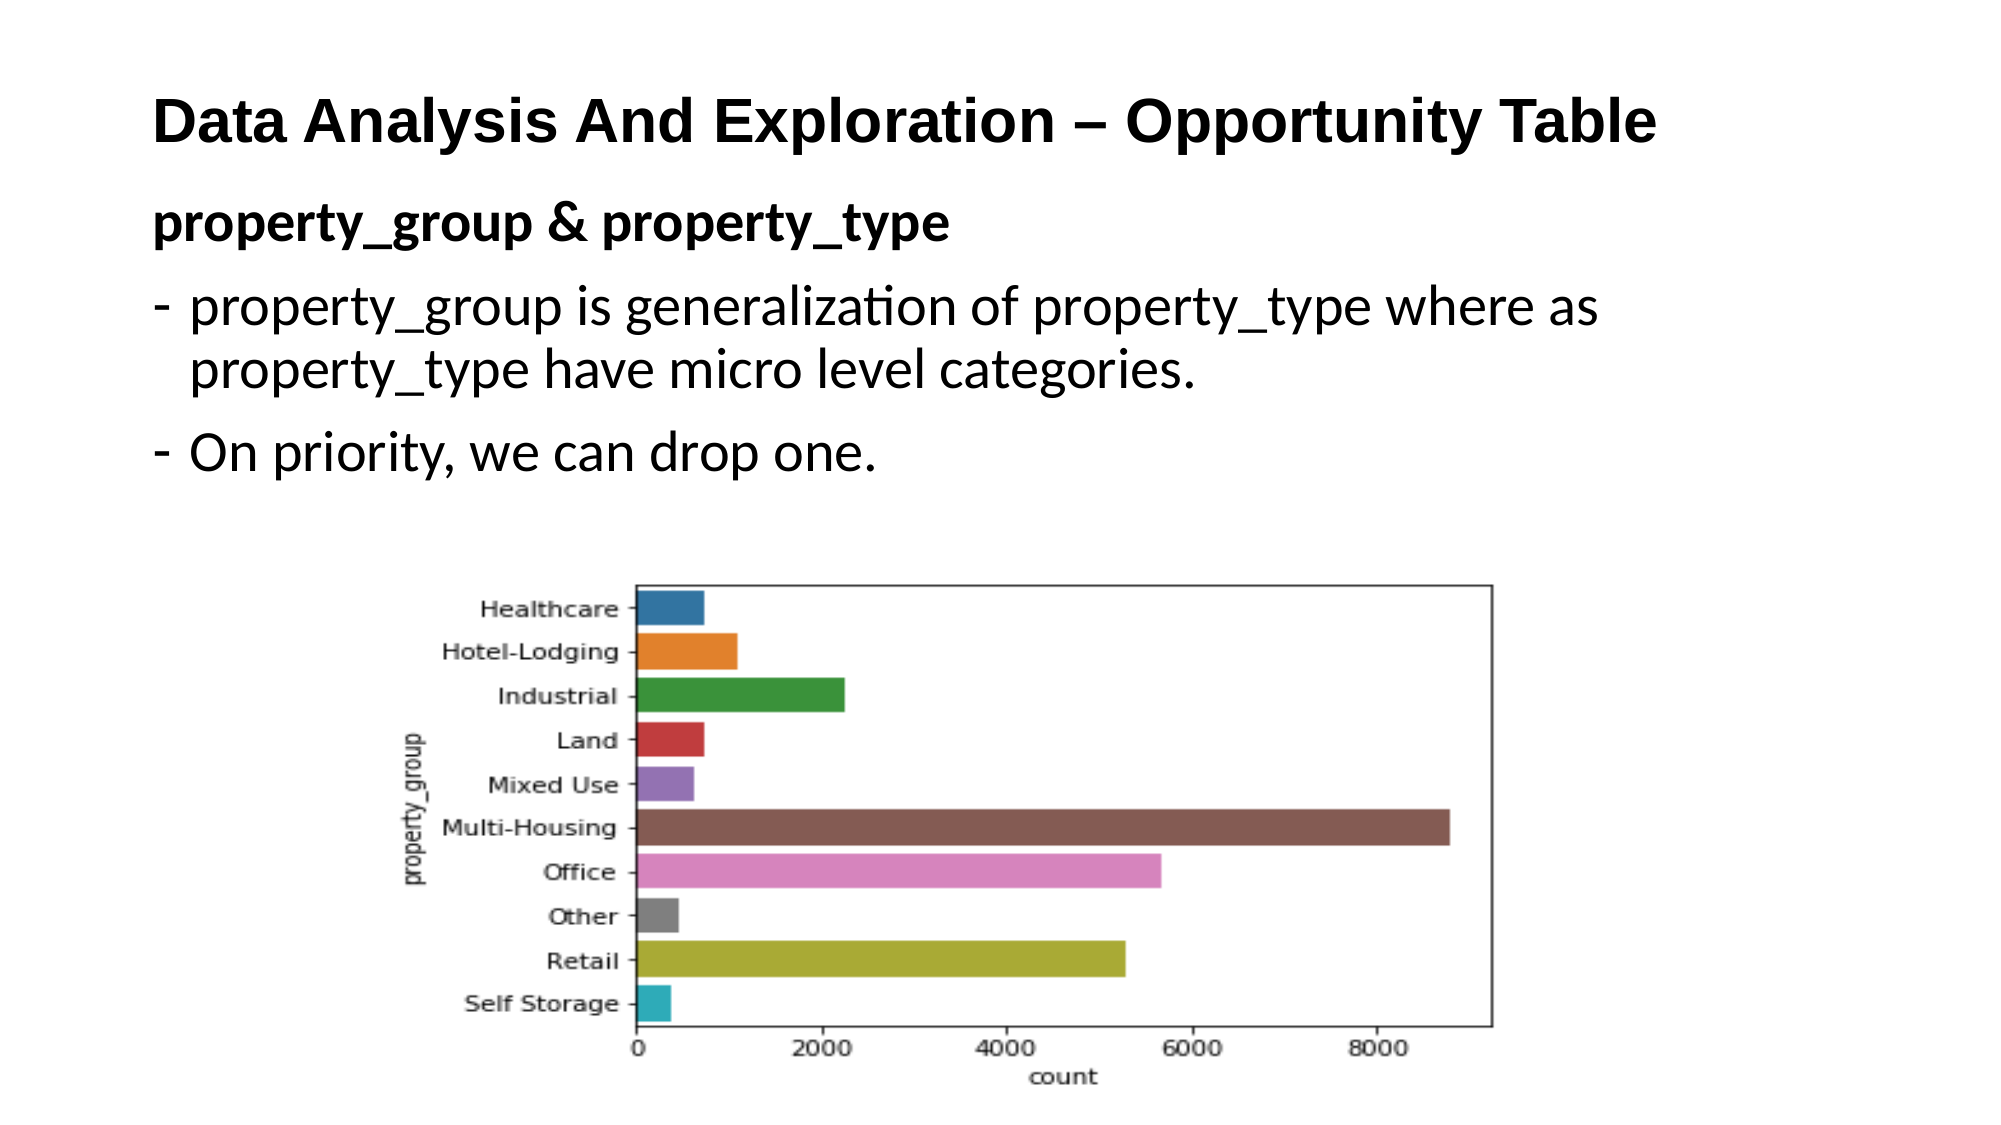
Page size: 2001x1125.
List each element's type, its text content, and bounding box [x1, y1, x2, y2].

title Data Analysis And Exploration – Opportunity Table [137, 59, 1863, 184]
list property_group & property_type property_group is generalization of property_type where as property_type have micro level categories. On priority, we can drop one. [137, 184, 1767, 523]
picture [391, 573, 1512, 1101]
